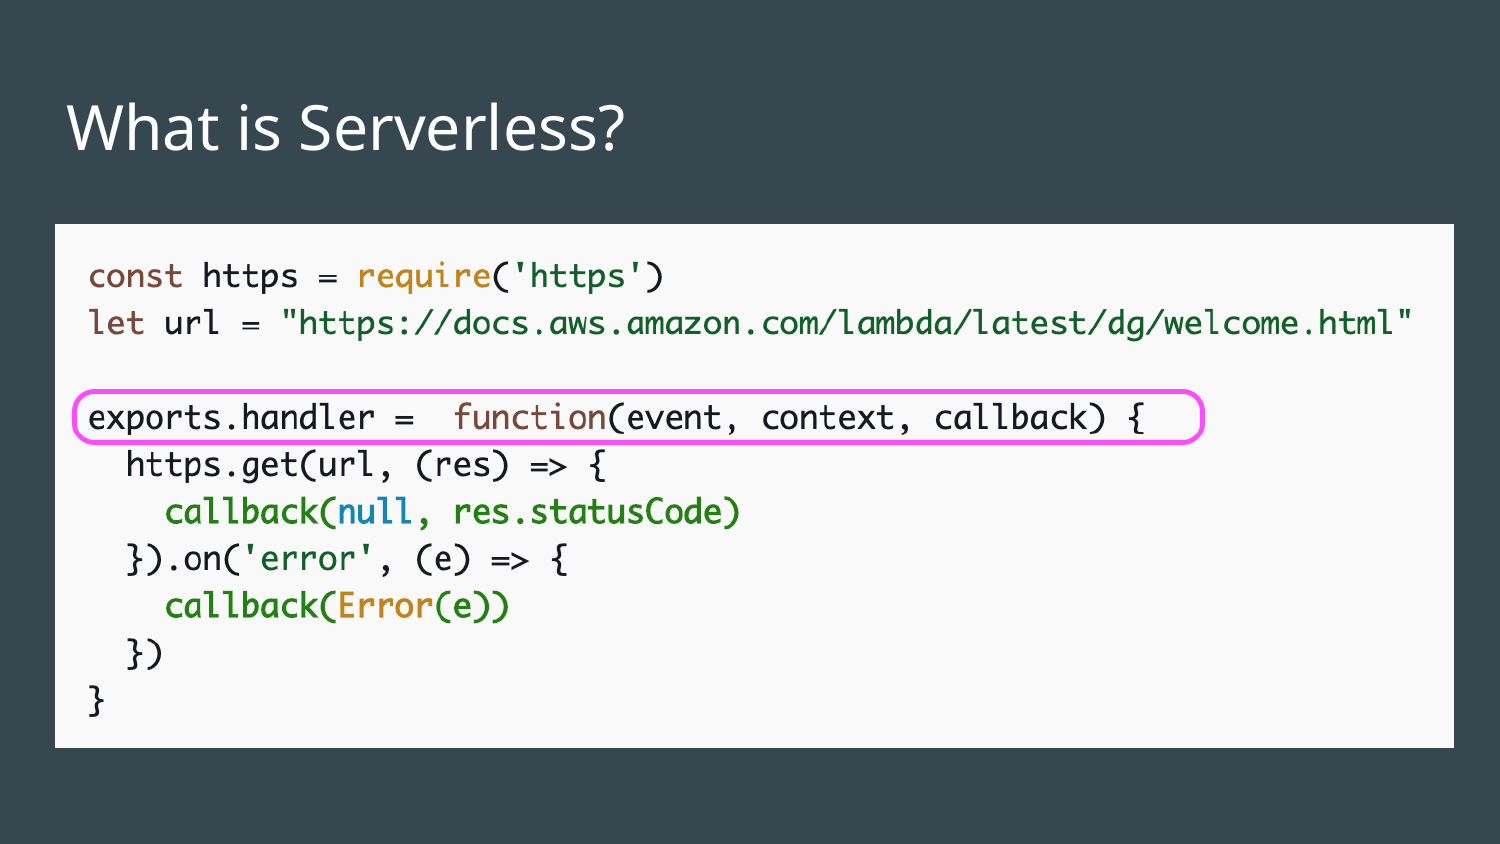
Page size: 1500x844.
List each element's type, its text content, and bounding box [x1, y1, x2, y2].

title What is Serverless? [51, 72, 1449, 167]
picture [55, 224, 1454, 748]
